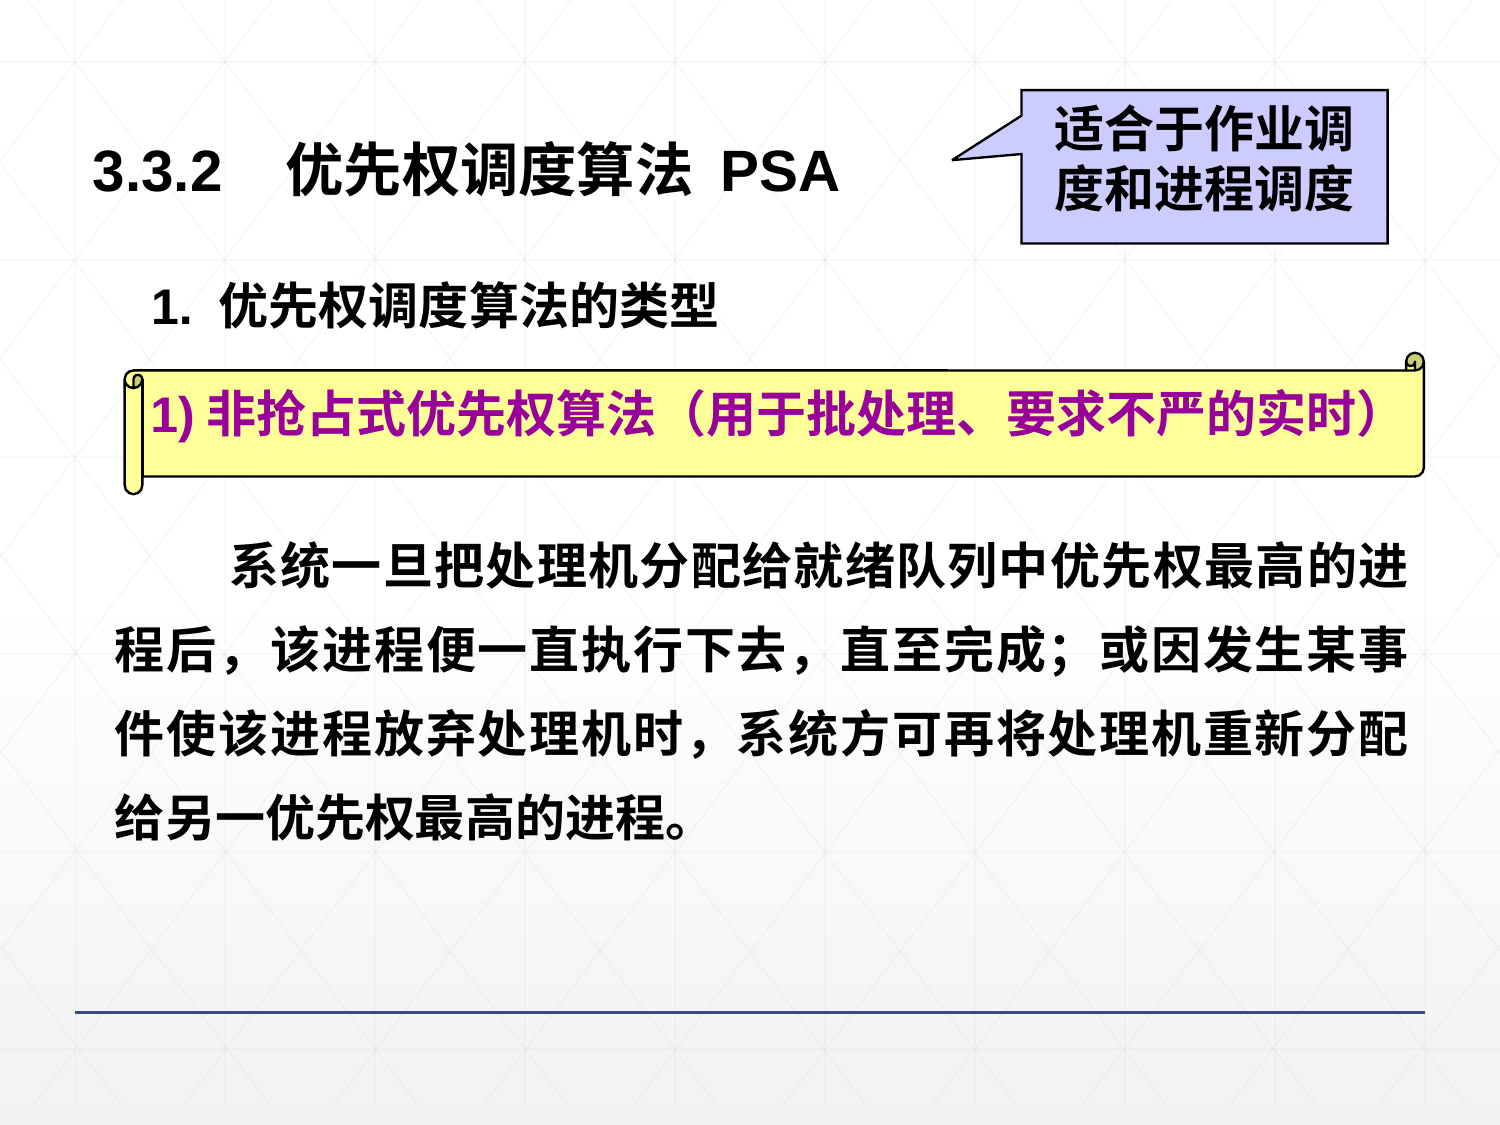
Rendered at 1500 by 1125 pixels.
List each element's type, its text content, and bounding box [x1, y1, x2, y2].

text_box 系统一旦把处理机分配给就绪队列中优先权最高的进程后，该进程便一直执行下去，直至完成；或因发生某事件使该进程放弃处理机时，系统方可再将处理机重新分配给另一优先权最高的进程。 [100, 503, 1424, 854]
text_box 适合于作业调度和进程调度 [952, 90, 1388, 244]
text_box 1)非抢占式优先权算法（用于批处理、要求不严的实时） [124, 352, 1424, 495]
text_box 1. 优先权调度算法的类型 [136, 267, 746, 342]
text_box 3.3.2 优先权调度算法 PSA [78, 125, 855, 211]
